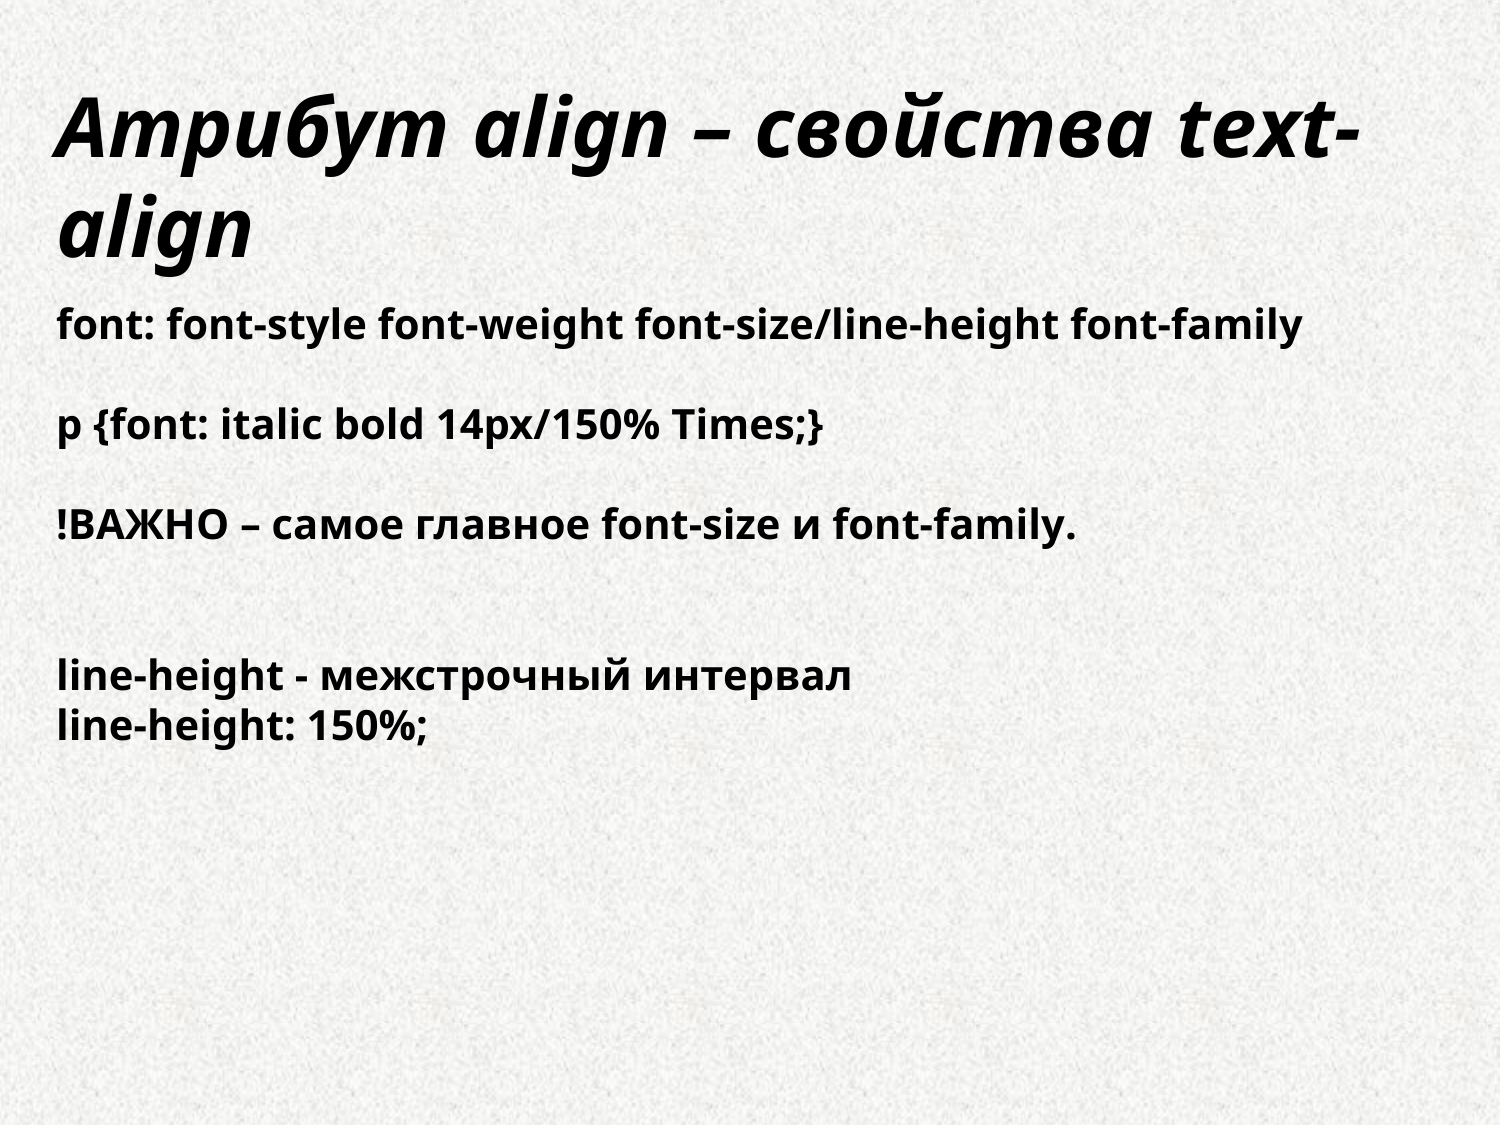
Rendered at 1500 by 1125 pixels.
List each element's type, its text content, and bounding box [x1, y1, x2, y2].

text_box font: font-style font-weight font-size/line-height font-family p {font: italic bold 14px/150% Times;} !ВАЖНО – самое главное font-size и font-family. line-height - межстрочный интервал line-height: 150%; [41, 290, 1459, 806]
text_box Атрибут align – свойства text-align [41, 66, 1459, 281]
